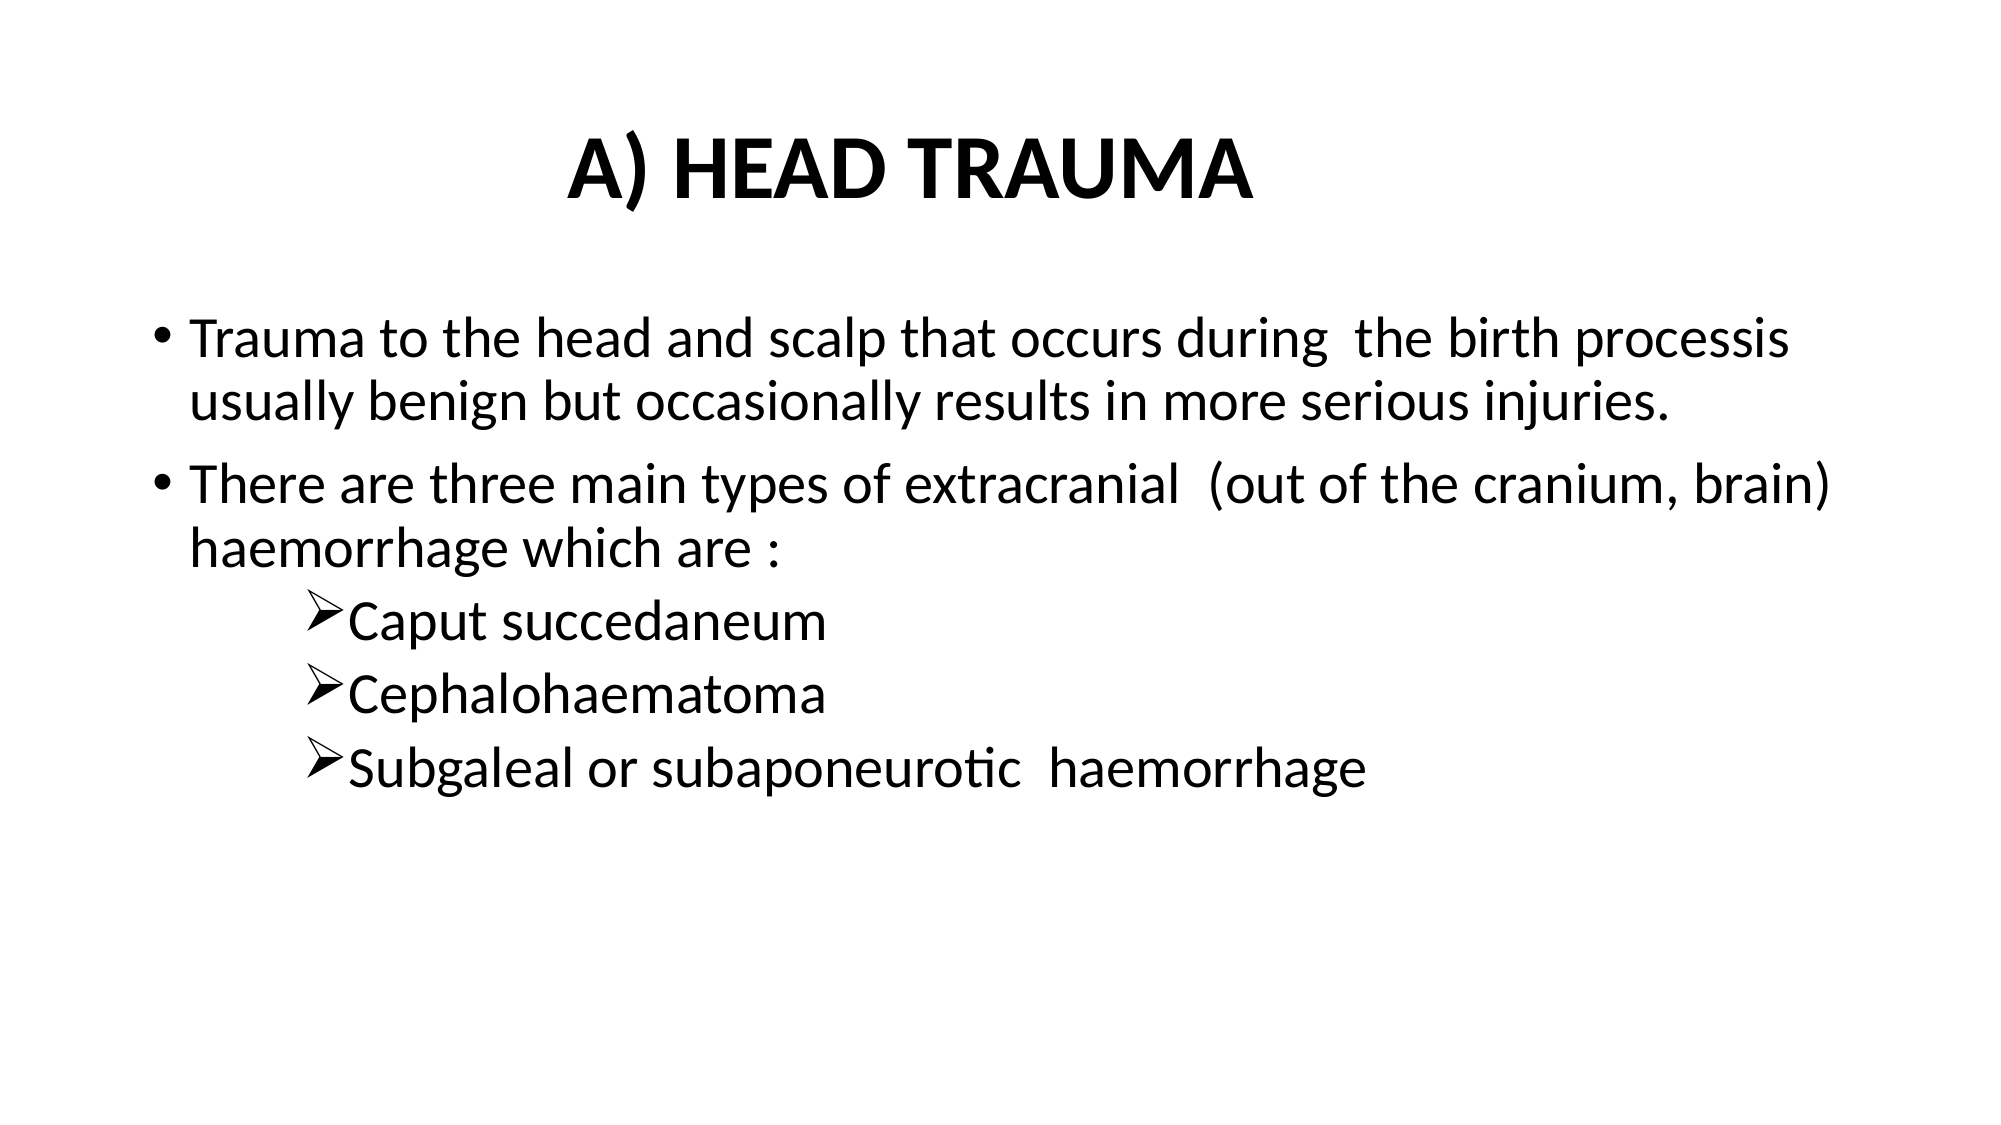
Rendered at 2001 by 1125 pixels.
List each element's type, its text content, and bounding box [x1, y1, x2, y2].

list Trauma to the head and scalp that occurs during the birth processis usually benign but occasionally results in more serious injuries. There are three main types of extracranial (out of the cranium, brain) haemorrhage which are : Caput succedaneum Cephalohaematoma Subgaleal or subaponeurotic haemorrhage [137, 299, 1863, 1014]
title A) HEAD TRAUMA [137, 59, 1863, 278]
